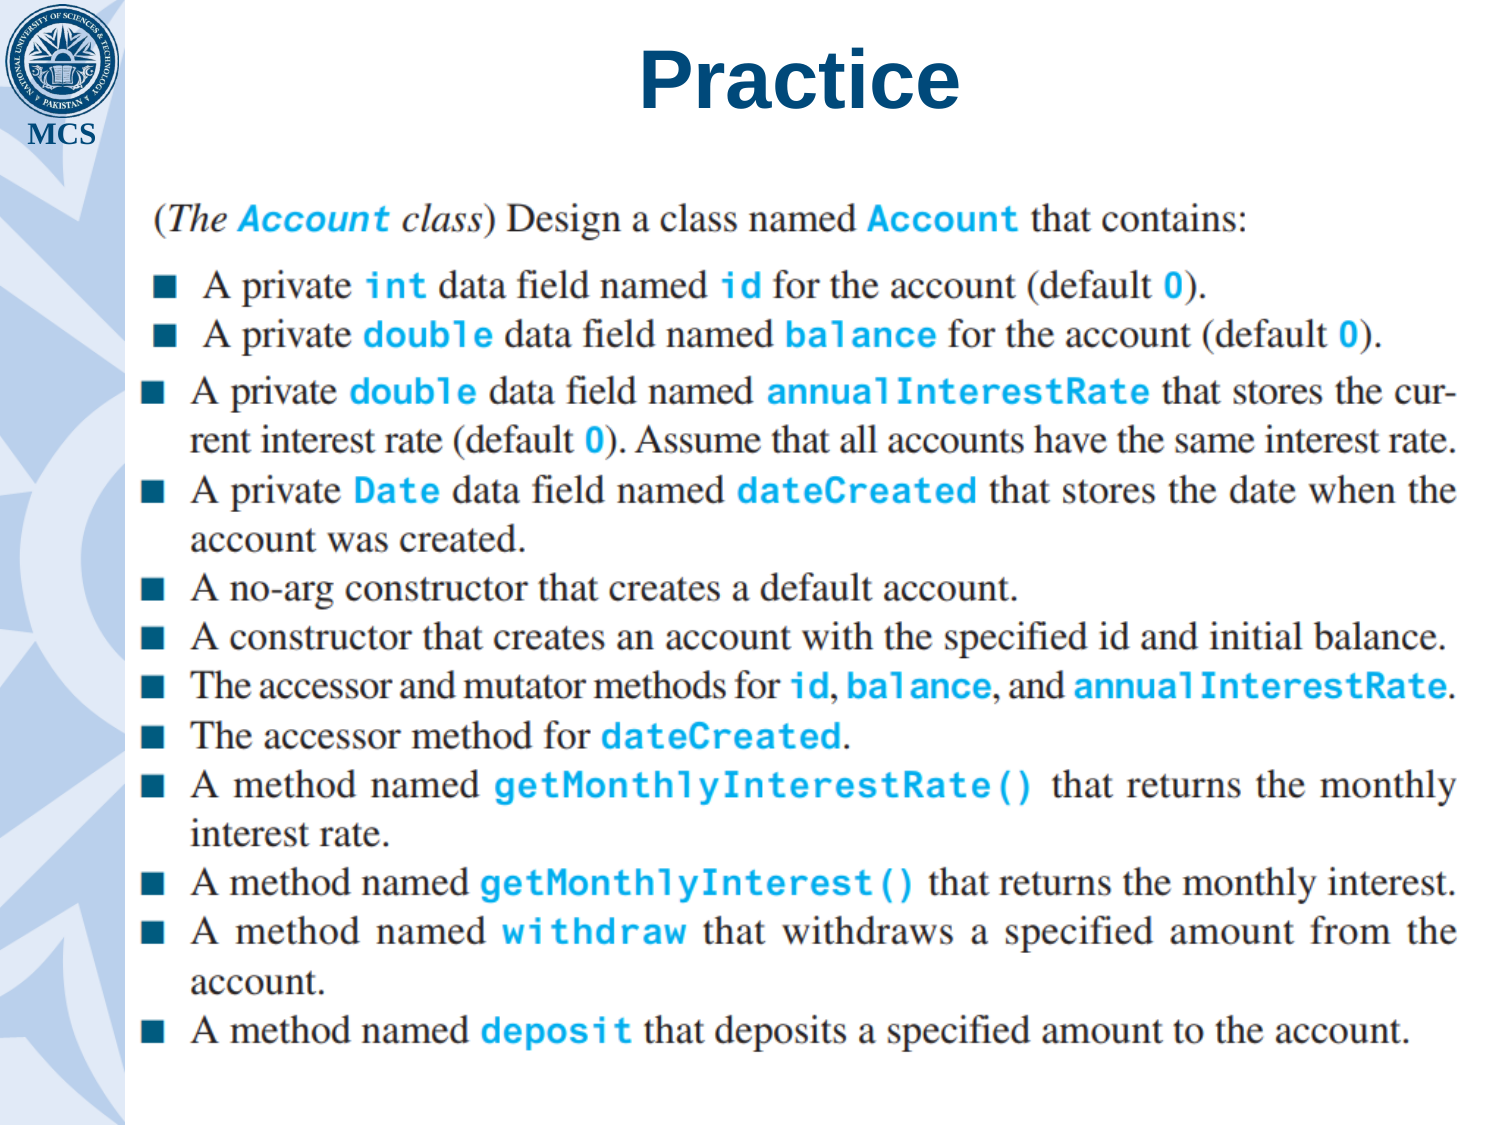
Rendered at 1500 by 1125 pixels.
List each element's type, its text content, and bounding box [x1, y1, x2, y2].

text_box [130, 187, 1470, 1059]
picture [0, 0, 125, 1125]
title Practice [125, 0, 1475, 150]
